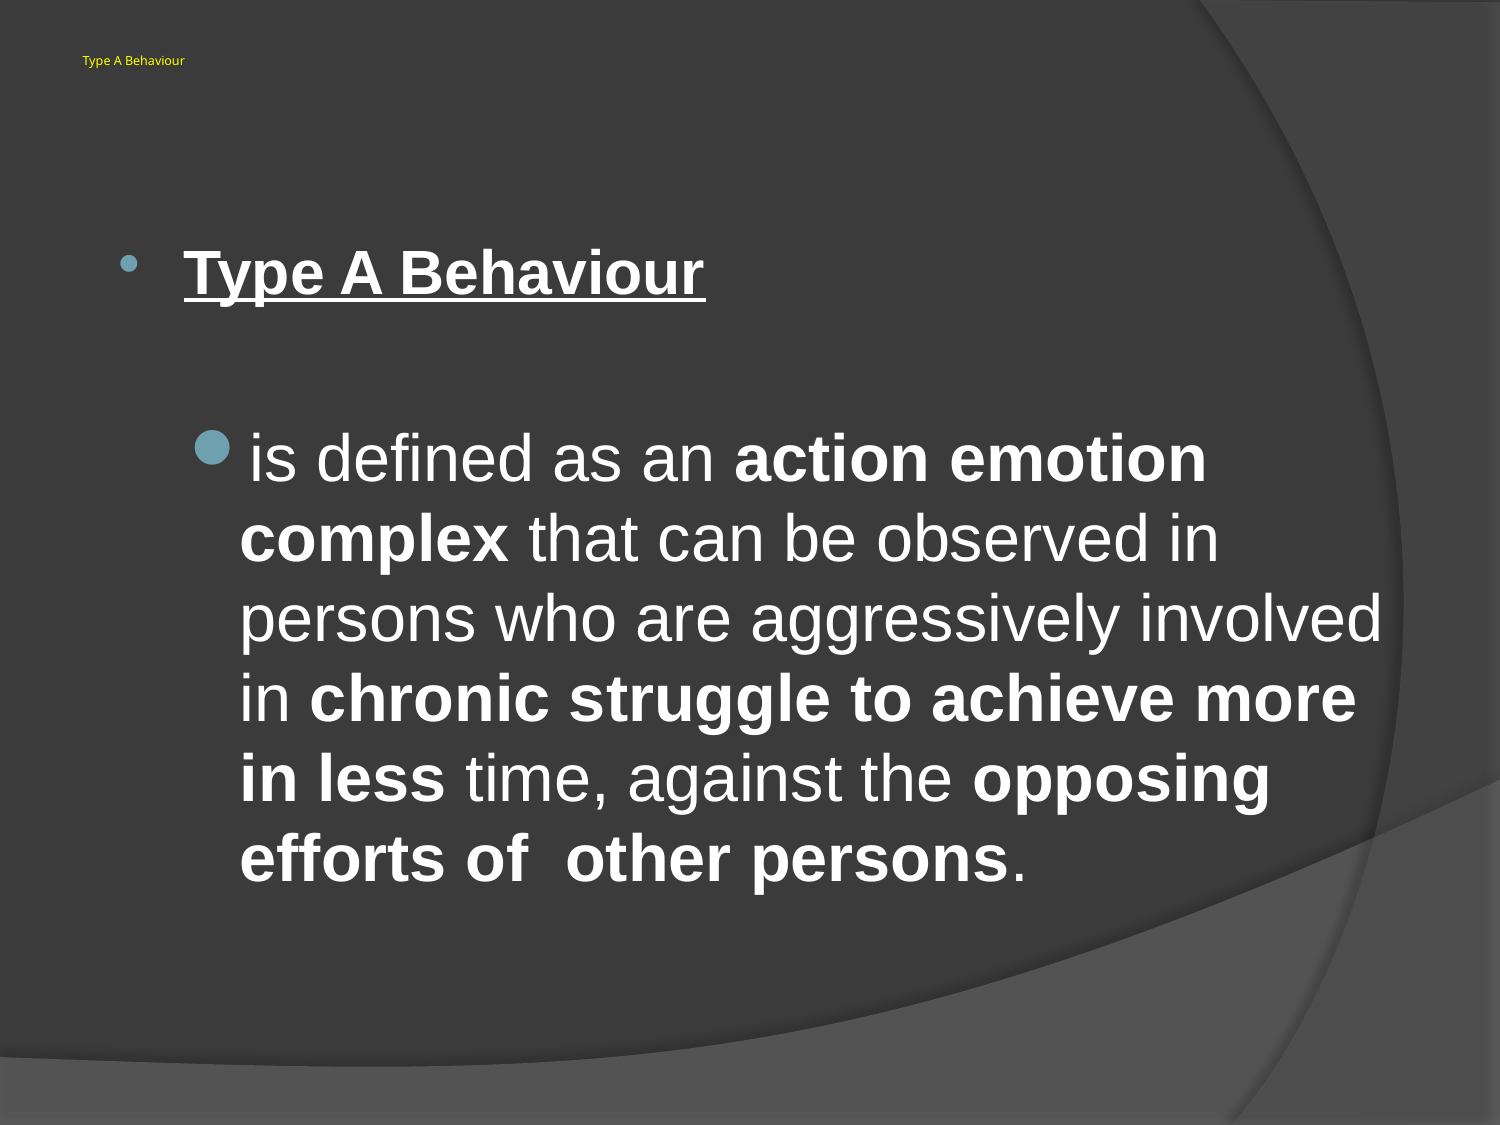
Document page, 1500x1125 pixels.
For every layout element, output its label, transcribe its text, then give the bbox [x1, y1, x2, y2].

list Type A Behaviour is defined as an action emotion complex that can be observed in persons who are aggressively involved in chronic struggle to achieve more in less time, against the opposing efforts of other persons. [99, 224, 1450, 1125]
title Type A Behaviour [75, 45, 1425, 75]
